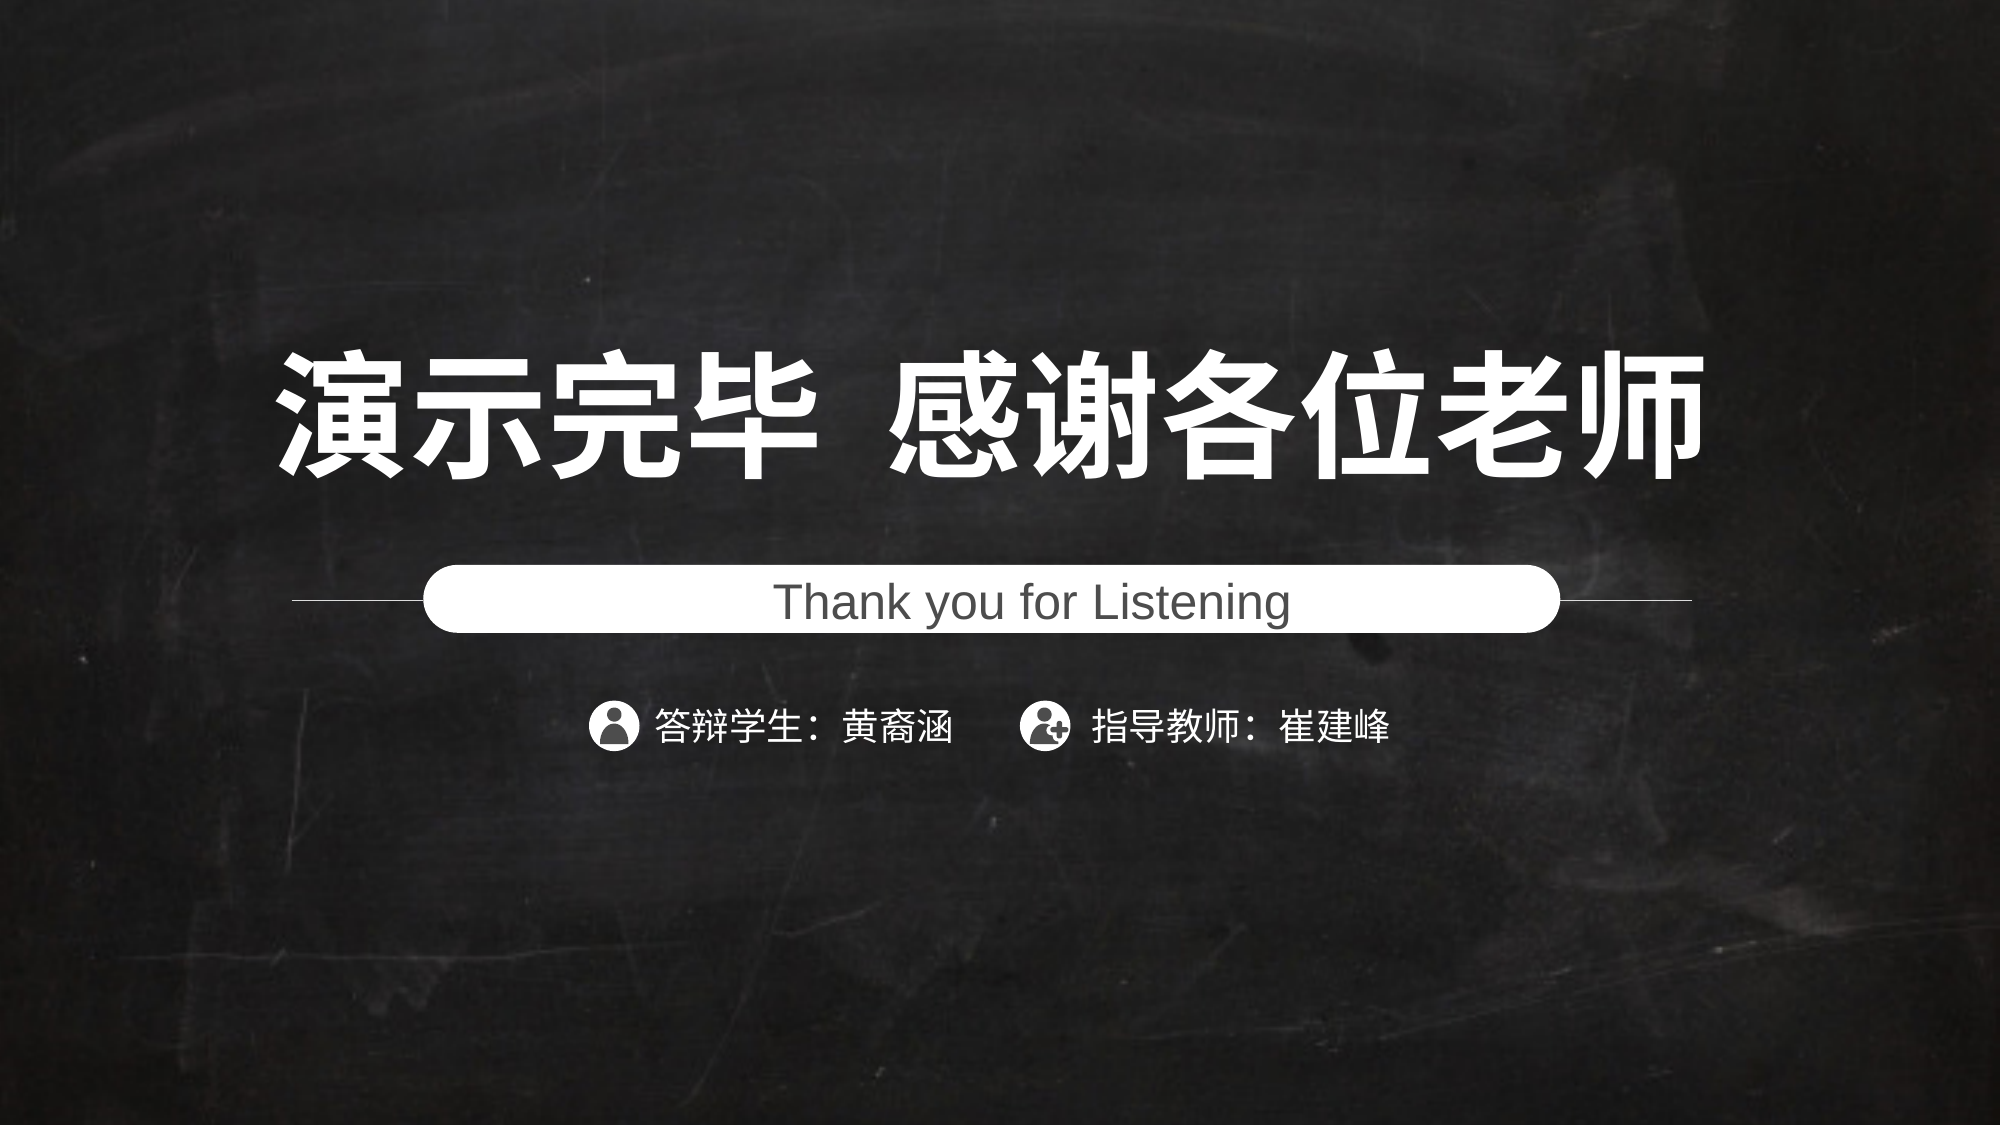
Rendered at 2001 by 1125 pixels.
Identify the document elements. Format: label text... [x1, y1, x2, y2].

text_box [1029, 723, 1059, 745]
text_box [422, 563, 504, 634]
text_box [1050, 720, 1069, 739]
text_box [1018, 699, 1072, 753]
text_box 演示完毕 感谢各位老师 [258, 322, 1726, 503]
text_box [607, 707, 622, 722]
picture [0, 0, 2000, 1125]
text_box 指导教师：崔建峰 [1076, 695, 1407, 756]
text_box 答辩学生：黄裔涵 [639, 695, 970, 756]
text_box [587, 699, 639, 753]
text_box [600, 723, 629, 745]
text_box [1037, 707, 1052, 722]
text_box Thank you for Listening [504, 562, 1561, 637]
